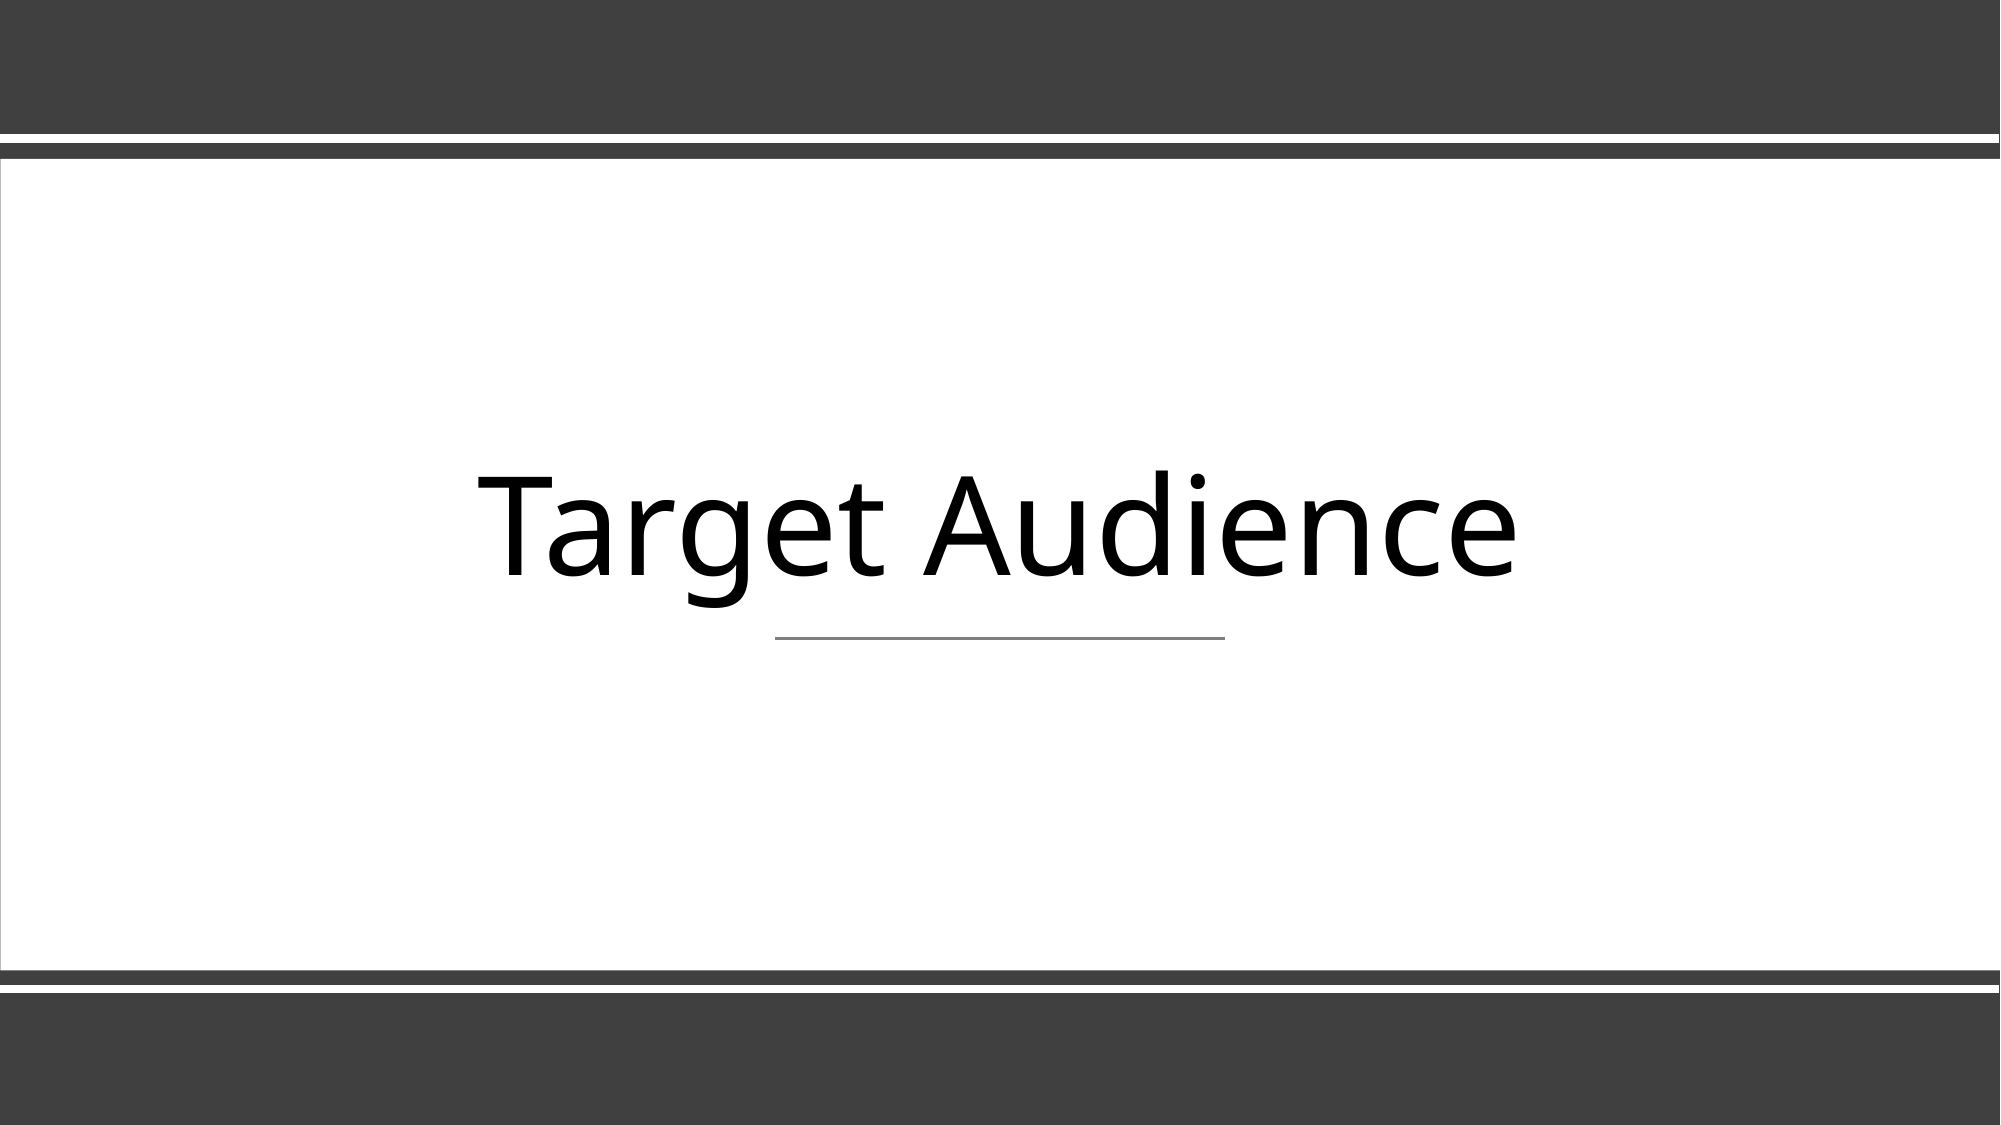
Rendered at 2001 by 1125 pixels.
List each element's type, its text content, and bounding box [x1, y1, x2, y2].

text_box [0, 0, 2000, 138]
text_box [0, 990, 2000, 1125]
text_box [0, 158, 2000, 971]
text_box [0, 971, 2000, 988]
text_box [0, 139, 2000, 158]
text_box Target Audience [130, 256, 1870, 613]
